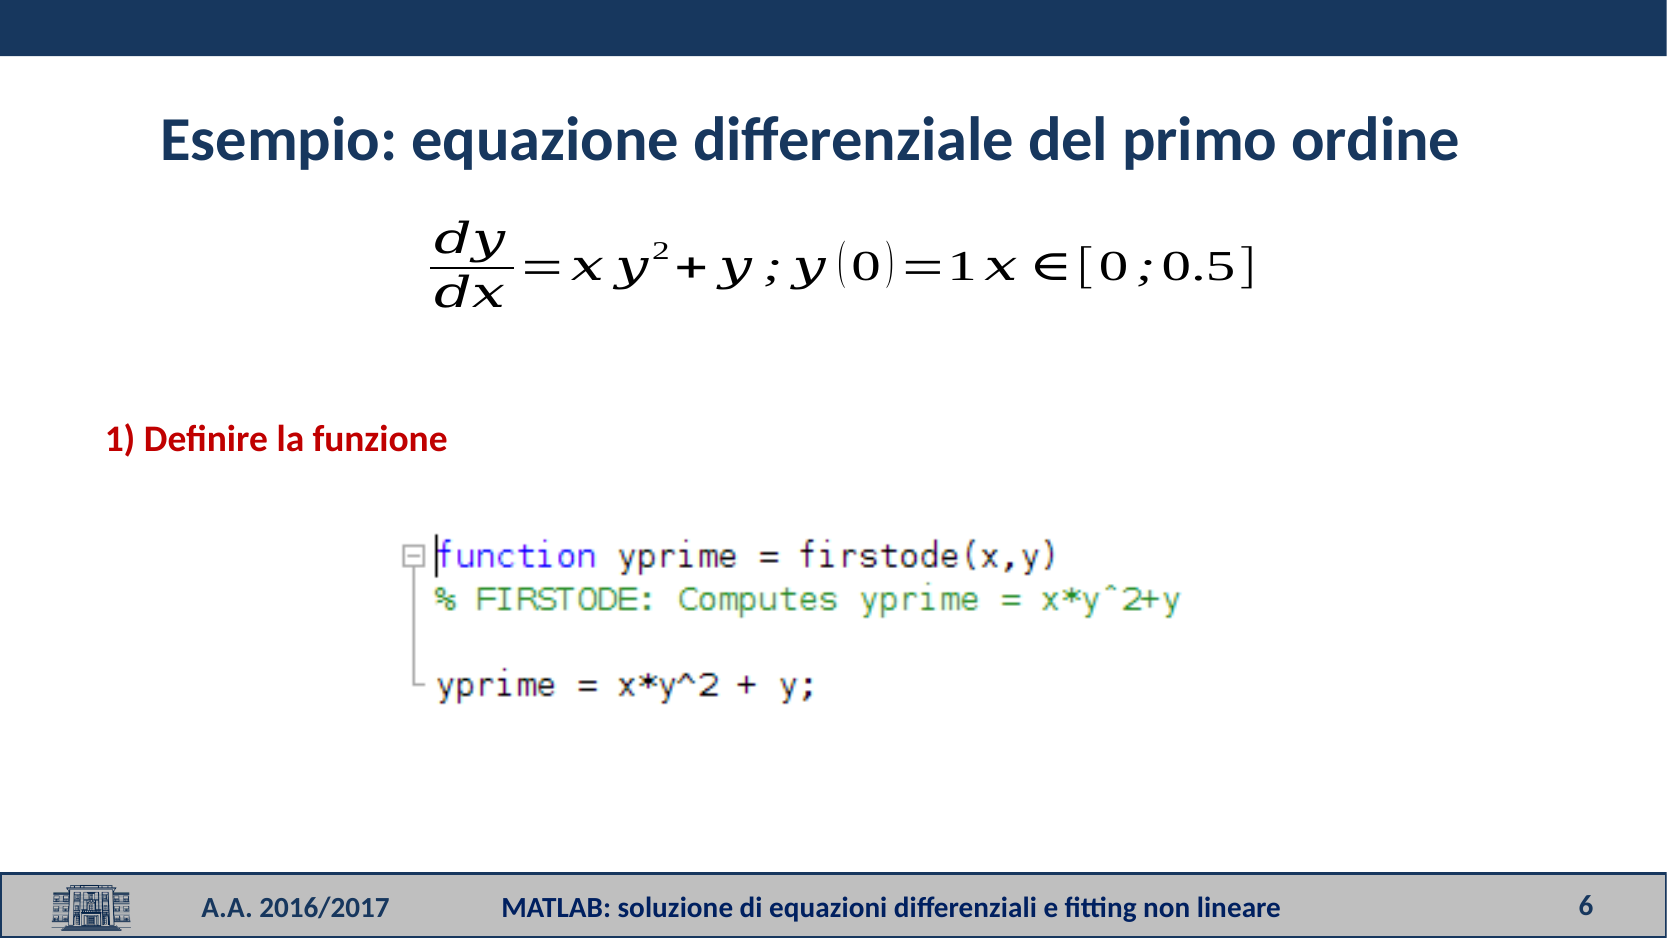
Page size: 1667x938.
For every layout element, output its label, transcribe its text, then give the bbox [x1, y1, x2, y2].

slide_number 6 [1445, 878, 1609, 929]
text_box [0, 0, 1667, 58]
text_box [0, 872, 1667, 938]
picture [48, 883, 132, 932]
text_box MATLAB: soluzione di equazioni differenziali e fitting non lineare [486, 880, 1387, 931]
picture [383, 514, 1231, 728]
text_box A.A. 2016/2017 [186, 881, 474, 931]
text_box Esempio: equazione differenziale del primo ordine [145, 90, 1509, 181]
